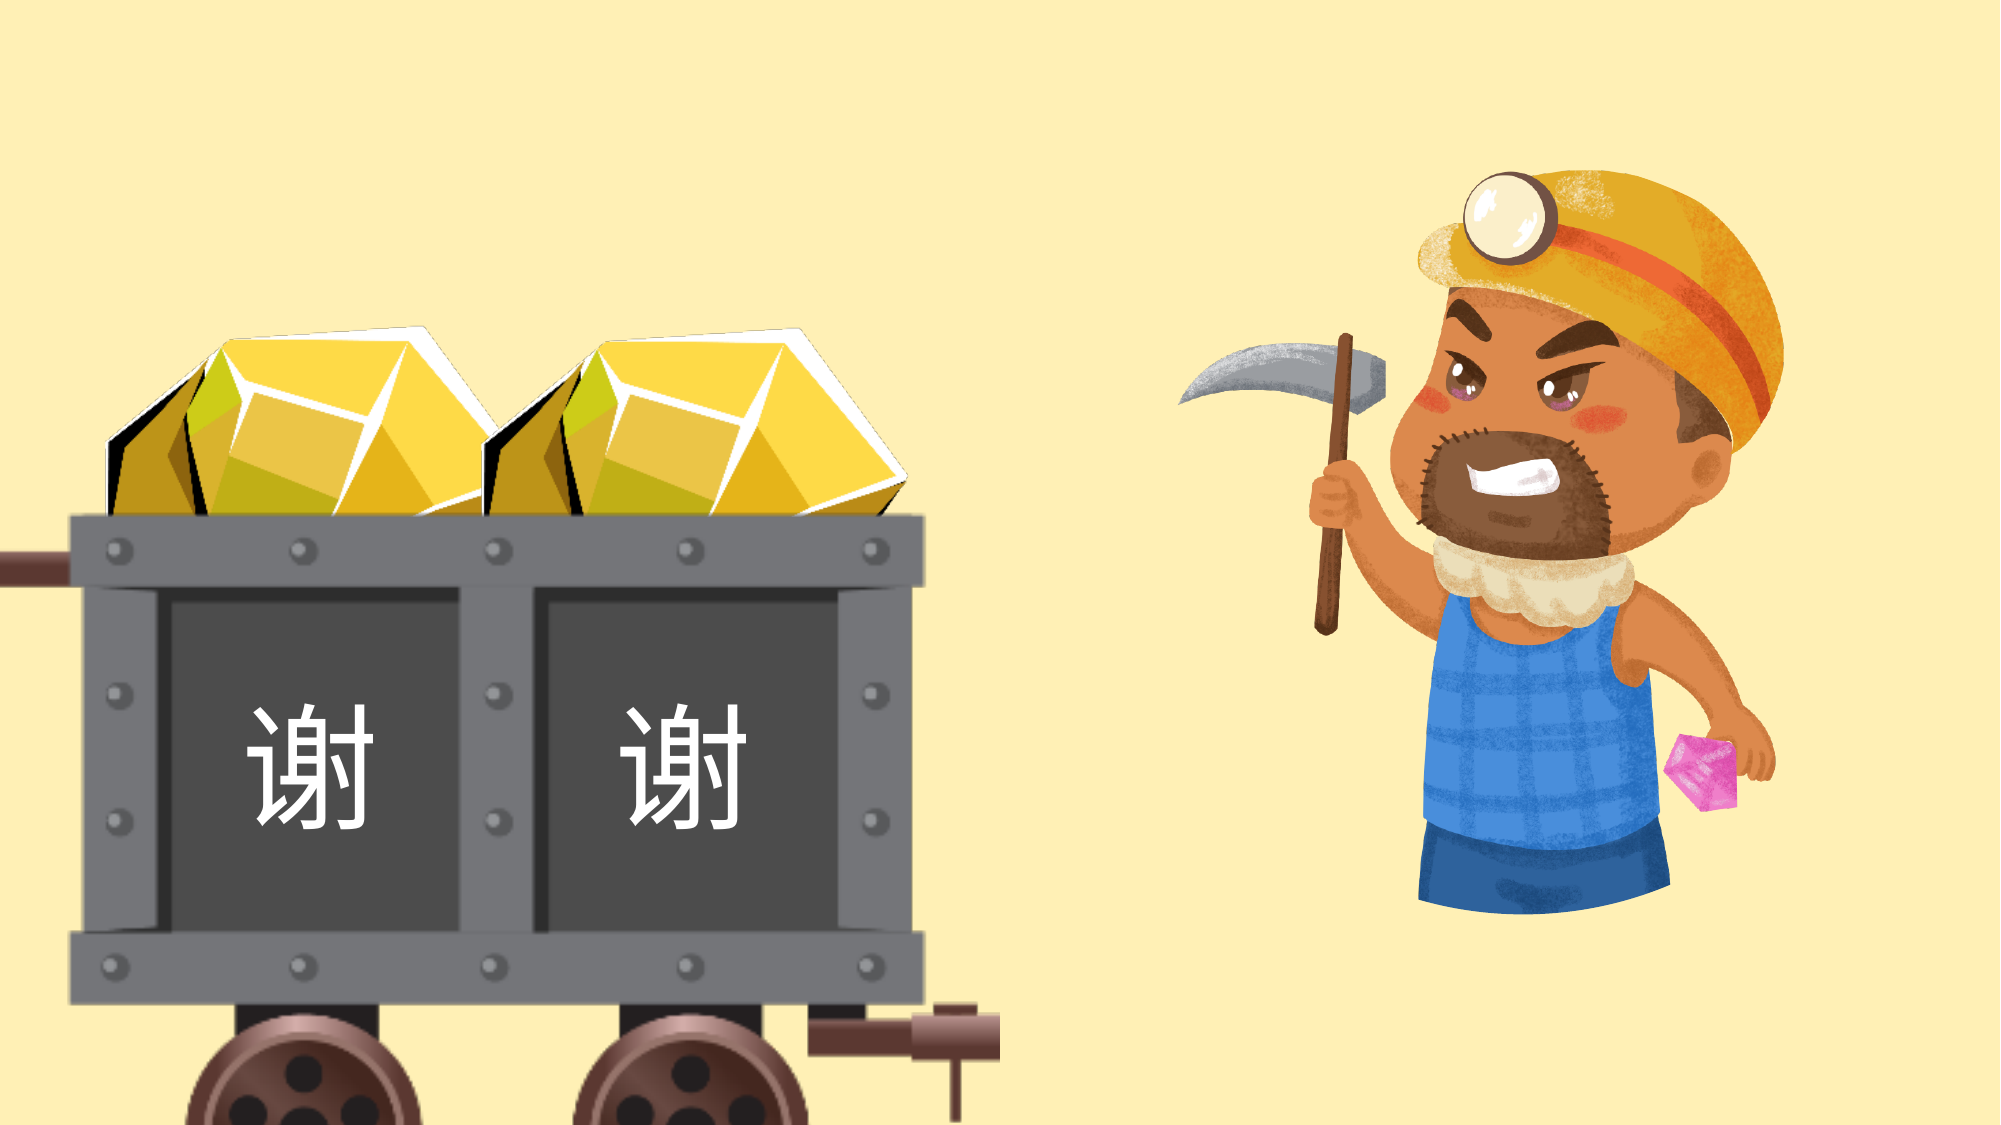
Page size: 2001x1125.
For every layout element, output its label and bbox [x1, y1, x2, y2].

text_box [0, 305, 1001, 1125]
picture [1145, 158, 1902, 915]
